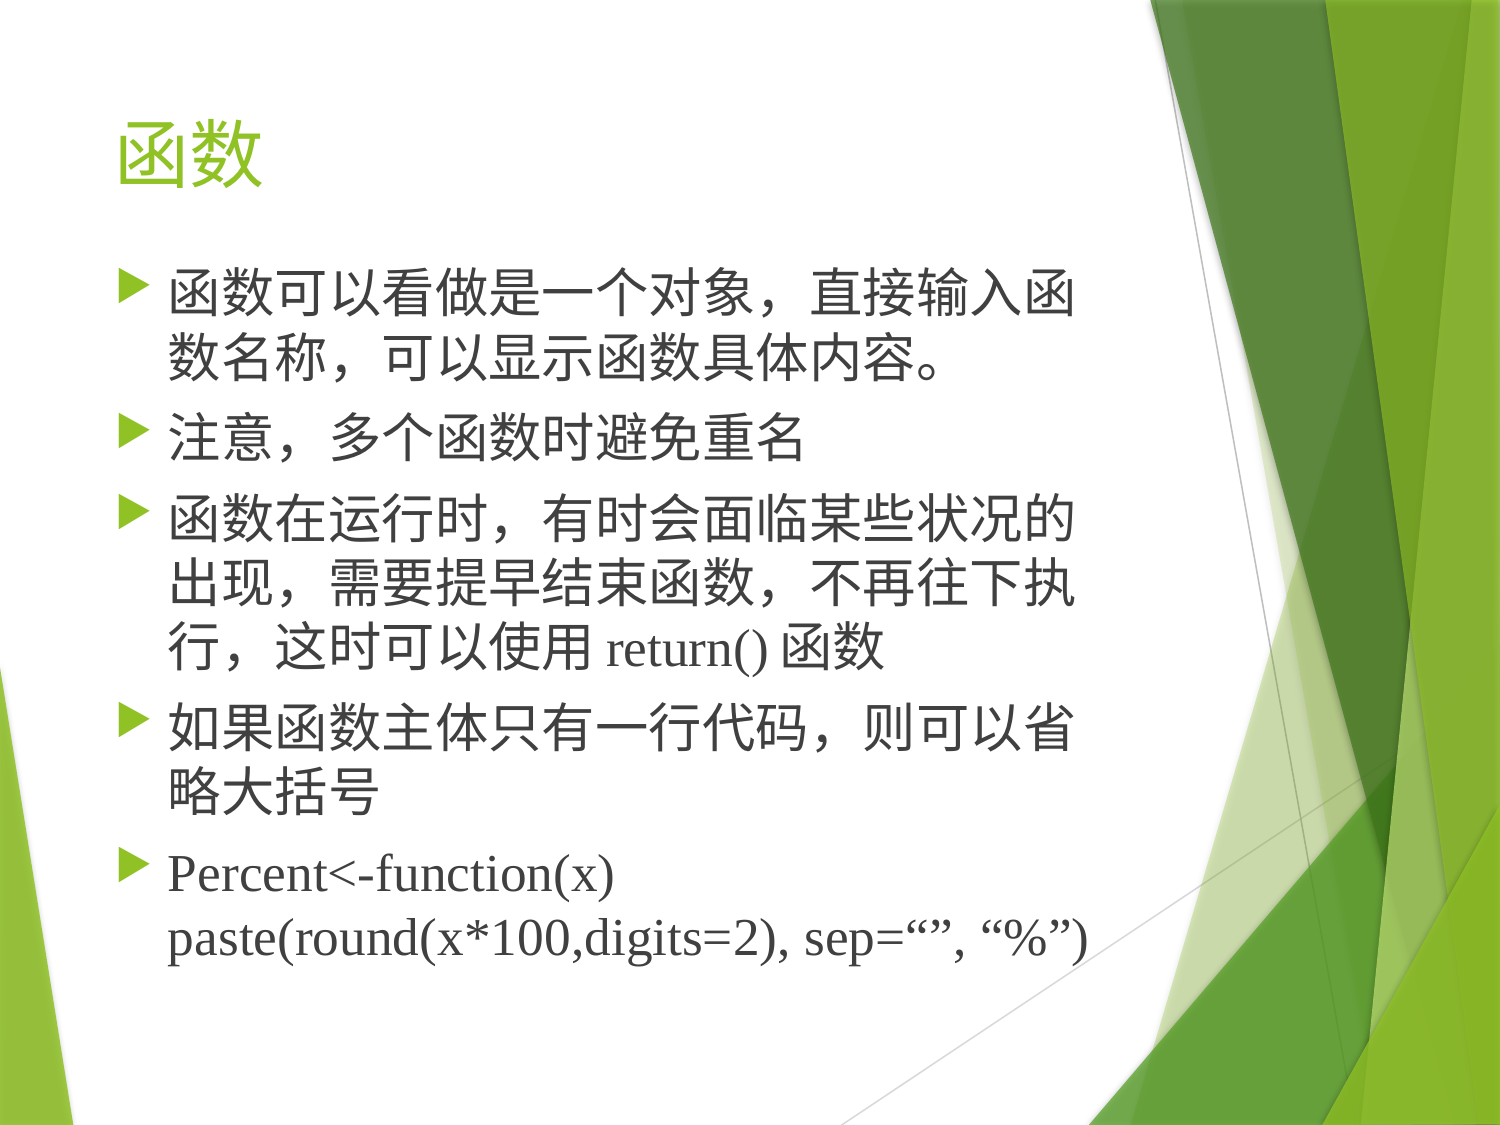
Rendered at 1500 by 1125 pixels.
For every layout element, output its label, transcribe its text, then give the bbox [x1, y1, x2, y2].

title 函数 [99, 99, 1142, 211]
list 函数可以看做是一个对象，直接输入函数名称，可以显示函数具体内容。 注意，多个函数时避免重名 函数在运行时，有时会面临某些状况的出现，需要提早结束函数，不再往下执行，这时可以使用return()函数 如果函数主体只有一行代码，则可以省略大括号 Percent<-function(x) paste(round(x*100,digits=2), sep=“”, “%”) [99, 252, 1142, 992]
